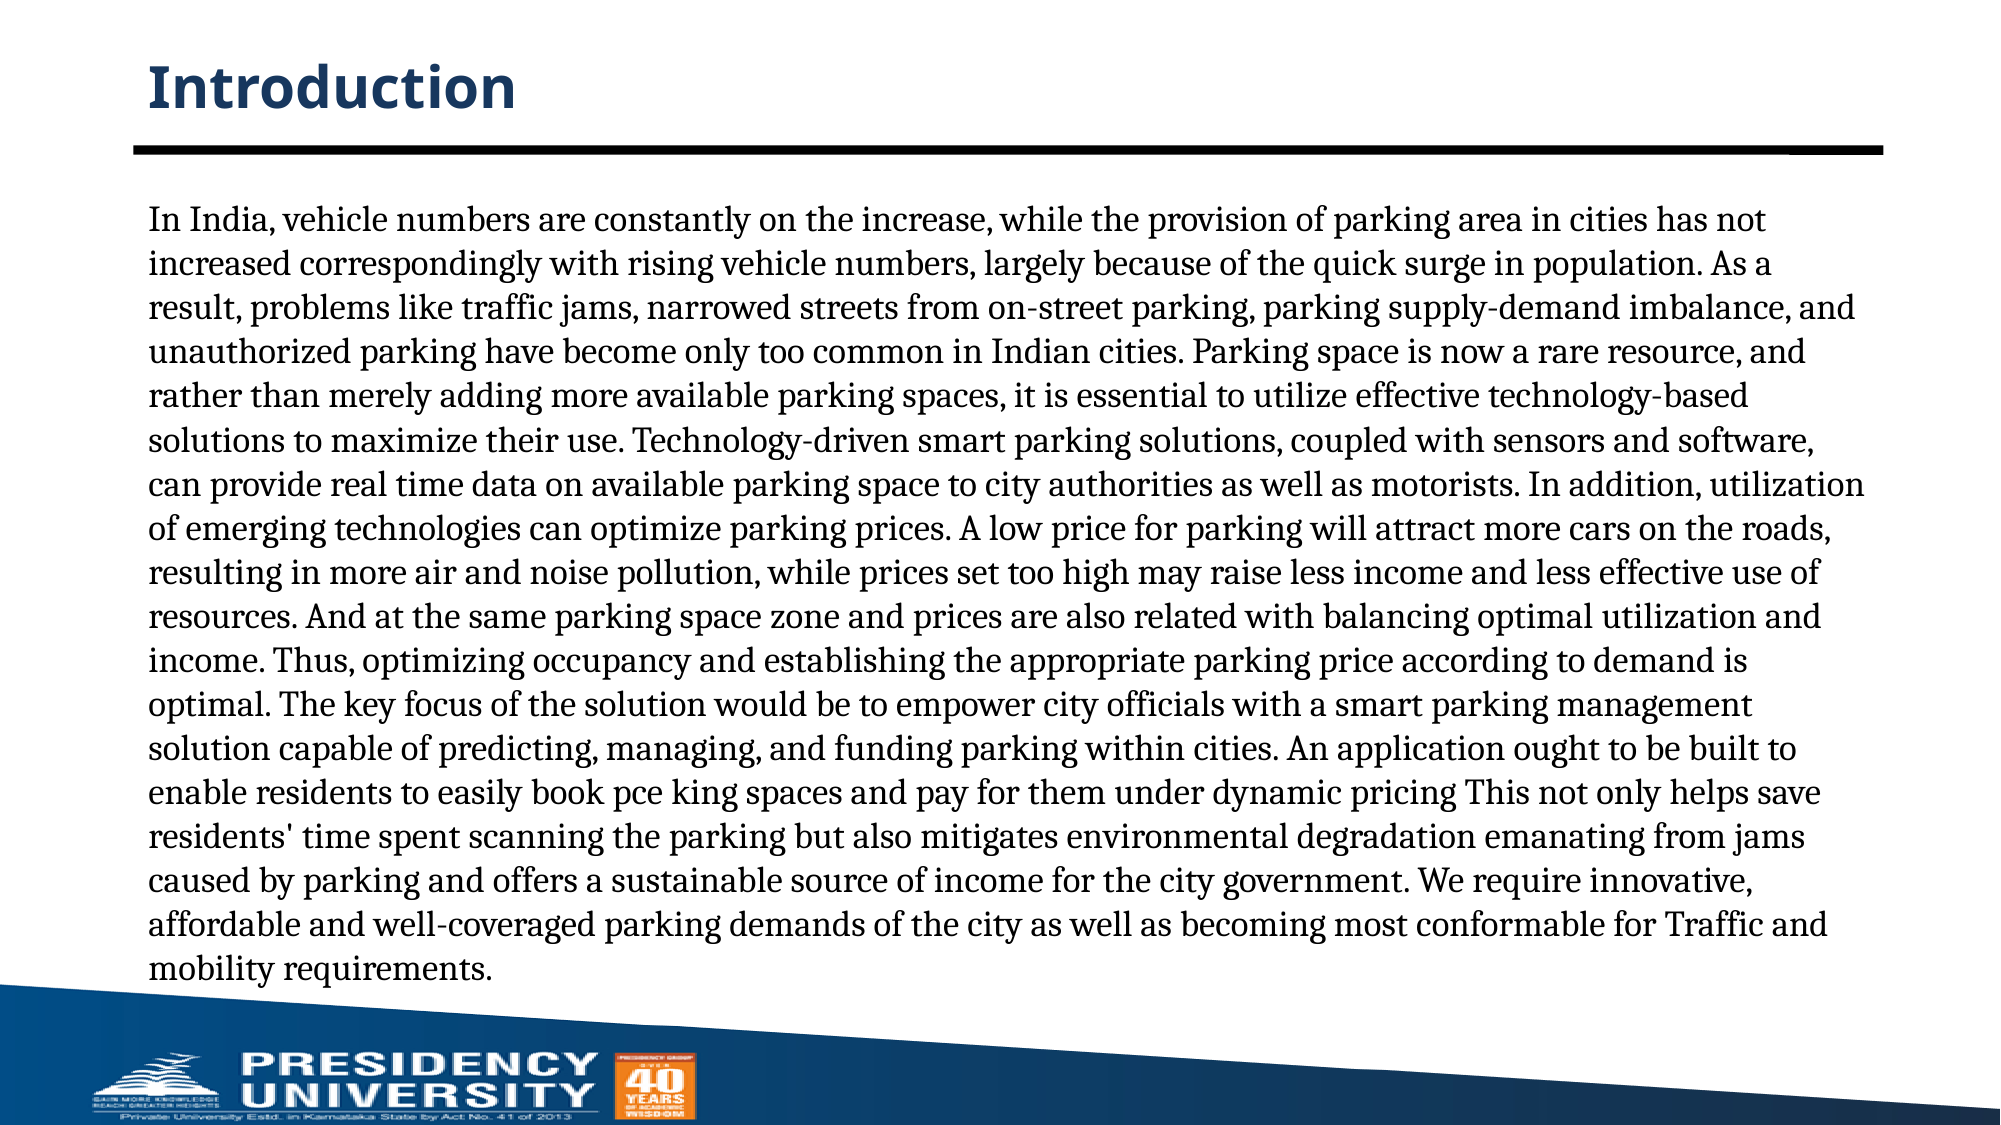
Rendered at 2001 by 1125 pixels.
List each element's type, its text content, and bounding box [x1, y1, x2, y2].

list In India, vehicle numbers are constantly on the increase, while the provision of parking area in cities has not increased correspondingly with rising vehicle numbers, largely because of the quick surge in population. As a result, problems like traffic jams, narrowed streets from on-street parking, parking supply-demand imbalance, and unauthorized parking have become only too common in Indian cities. Parking space is now a rare resource, and rather than merely adding more available parking spaces, it is essential to utilize effective technology-based solutions to maximize their use. Technology-driven smart parking solutions, coupled with sensors and software, can provide real time data on available parking space to city authorities as well as motorists. In addition, utilization of emerging technologies can optimize parking prices. A low price for parking will attract more cars on the roads, resulting in more air and noise pollution, while prices set too high may raise less income and less effective use of resources. And at the same parking space zone and prices are also related with balancing optimal utilization and income. Thus, optimizing occupancy and establishing the appropriate parking price according to demand is optimal. The key focus of the solution would be to empower city officials with a smart parking management solution capable of predicting, managing, and funding parking within cities. An application ought to be built to enable residents to easily book pce king spaces and pay for them under dynamic pricing This not only helps save residents' time spent scanning the parking but also mitigates environmental degradation emanating from jams caused by parking and offers a sustainable source of income for the city government. We require innovative, affordable and well-coveraged parking demands of the city as well as becoming most conformable for Traffic and mobility requirements. [133, 187, 1884, 1000]
title Introduction [133, 45, 1884, 125]
picture [0, 982, 2000, 1125]
